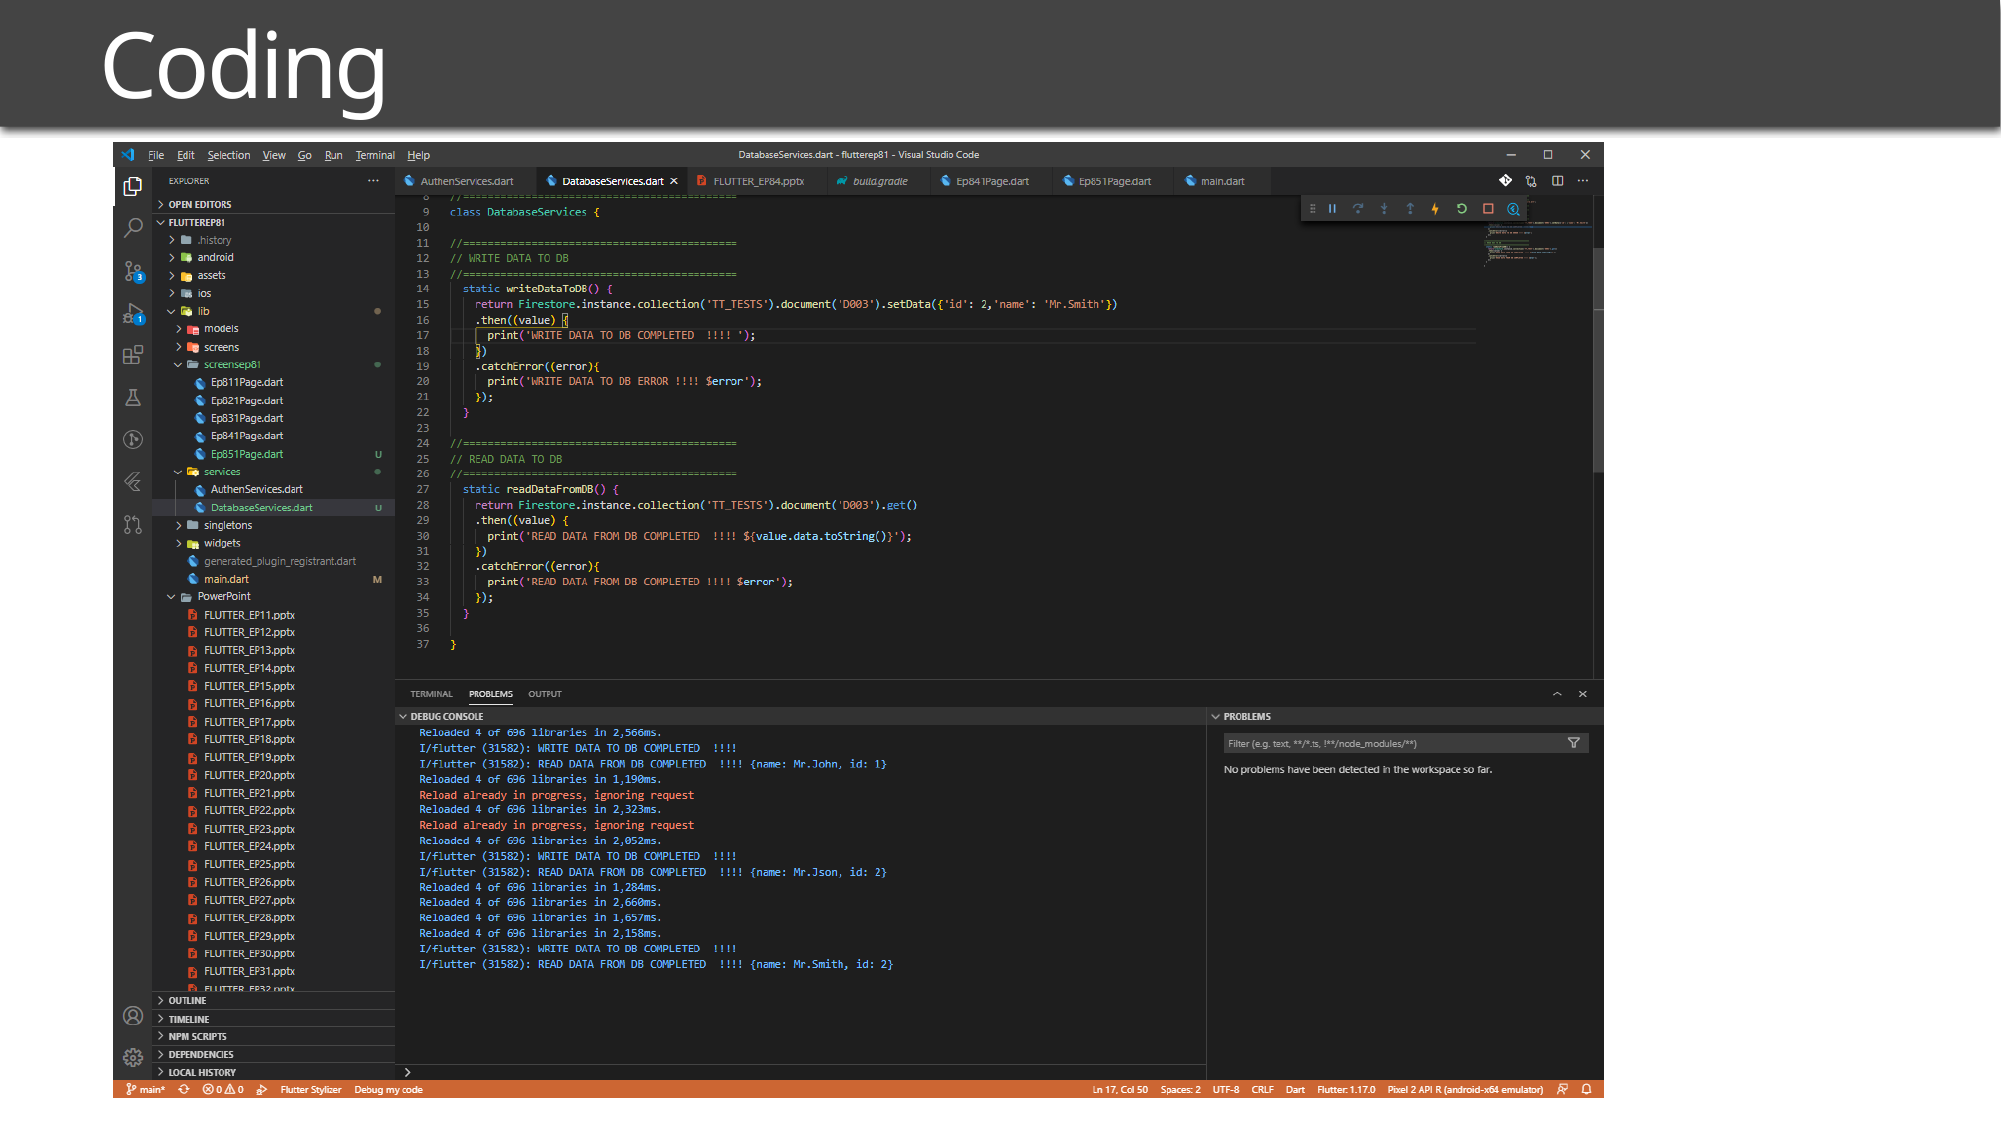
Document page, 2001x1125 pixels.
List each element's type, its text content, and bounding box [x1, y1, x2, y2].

title Coding [99, 23, 1900, 107]
picture [113, 142, 1605, 1098]
